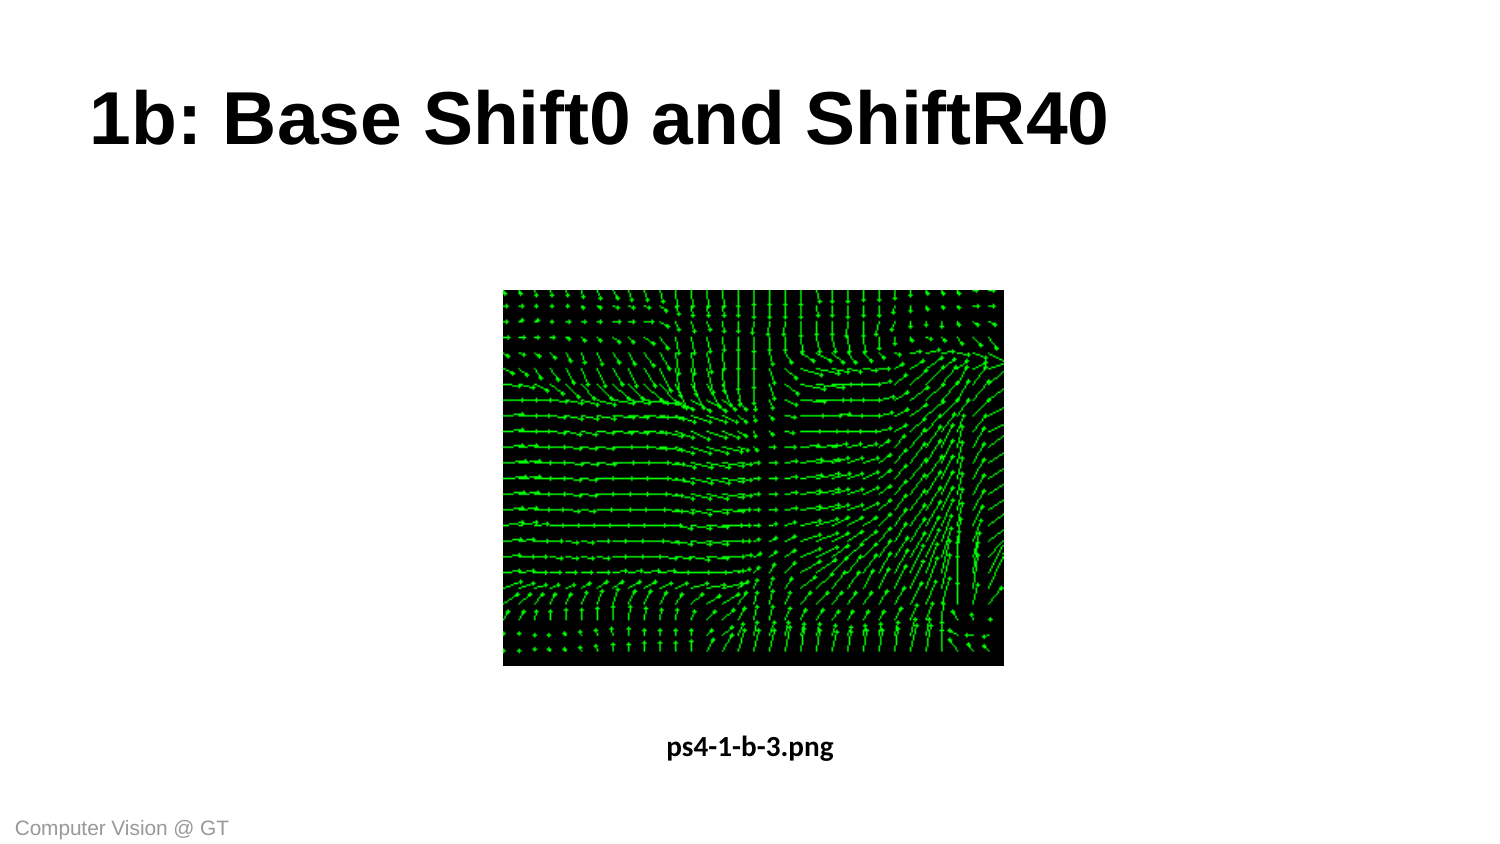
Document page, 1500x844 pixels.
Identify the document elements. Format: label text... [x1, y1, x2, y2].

text_box Computer Vision @ GT [0, 811, 421, 844]
picture [502, 290, 1004, 666]
text_box ps4-1-b-3.png [395, 707, 1105, 791]
text_box 1b: Base Shift0 and ShiftR40 [74, 33, 1425, 175]
